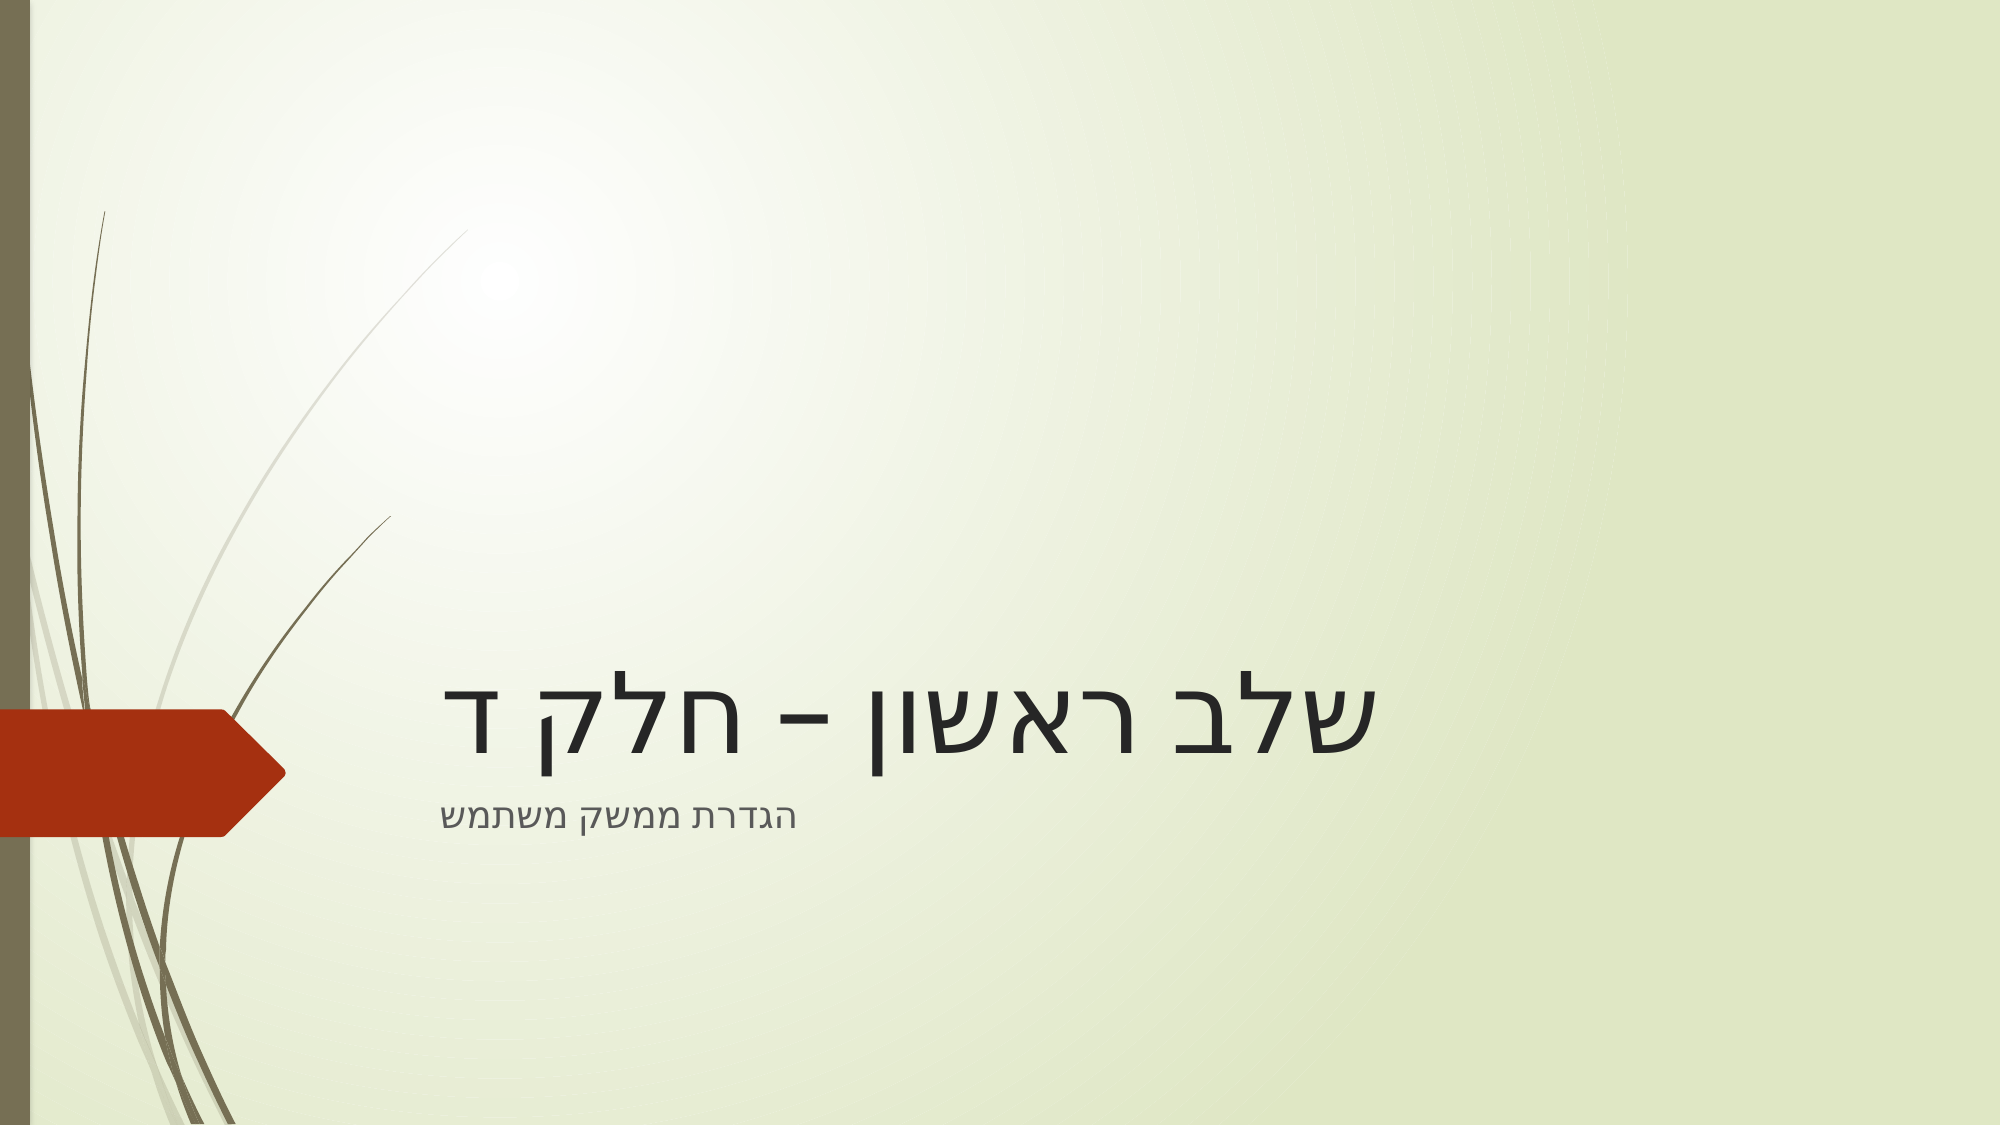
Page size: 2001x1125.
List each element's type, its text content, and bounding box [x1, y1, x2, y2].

subtitle הגדרת ממשק משתמש [424, 783, 1888, 969]
title שלב ראשון – חלק ד [424, 412, 1888, 783]
